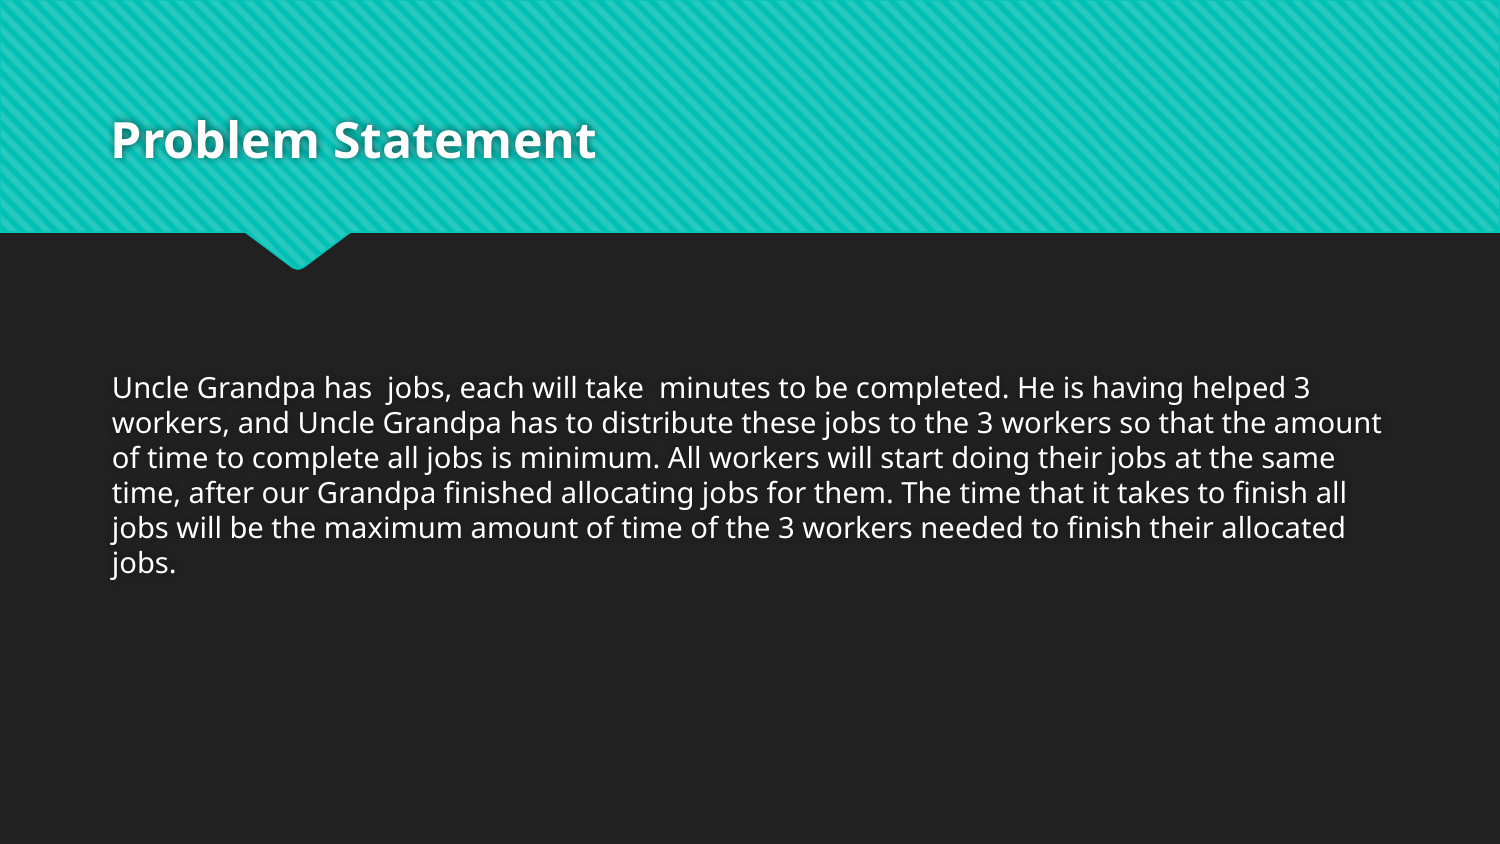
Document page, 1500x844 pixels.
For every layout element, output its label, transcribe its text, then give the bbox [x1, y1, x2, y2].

picture [1, 1, 1499, 268]
title Problem Statement [99, 55, 1401, 175]
